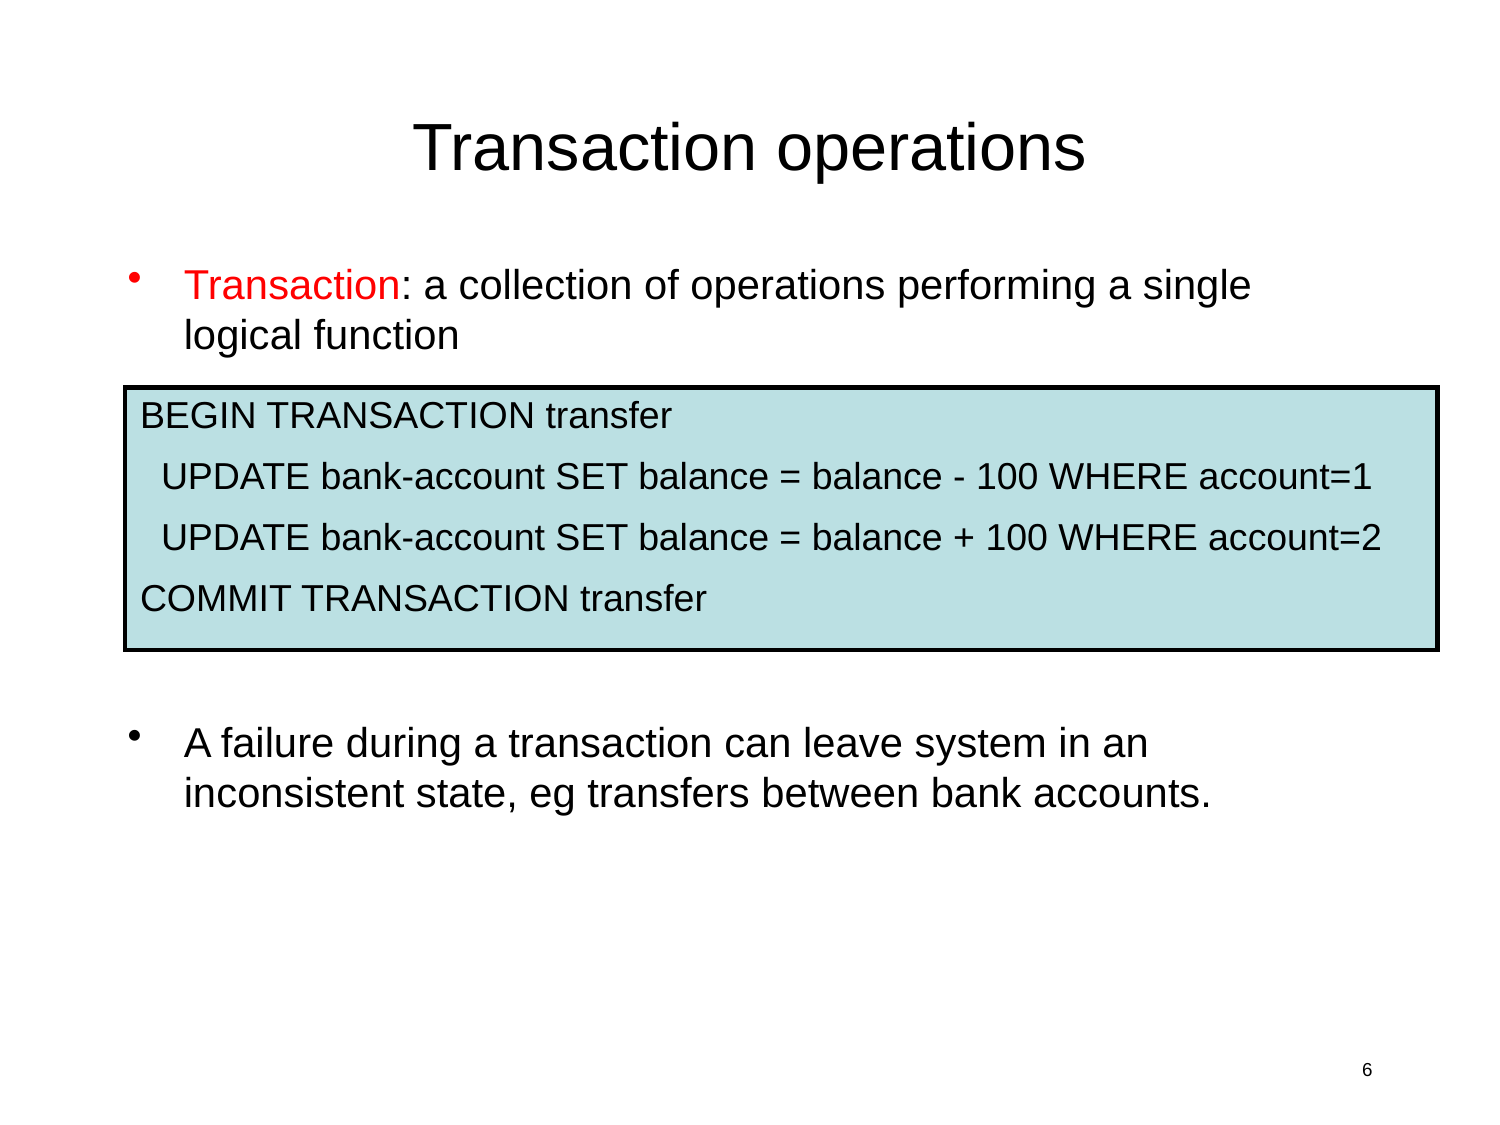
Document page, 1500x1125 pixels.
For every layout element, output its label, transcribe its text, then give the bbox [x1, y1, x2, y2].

table_header BEGIN TRANSACTION transfer UPDATE bank-account SET balance = balance - 100 WHERE account=1 UPDATE bank-account SET balance = balance + 100 WHERE account=2 COMMIT TRANSACTION transfer [127, 390, 1435, 648]
slide_number 6 [1074, 1049, 1388, 1101]
title Transaction operations [112, 50, 1388, 238]
list Transaction: a collection of operations performing a single logical function A failure during a transaction can leave system in an inconsistent state, eg transfers between bank accounts. [112, 249, 1388, 1025]
